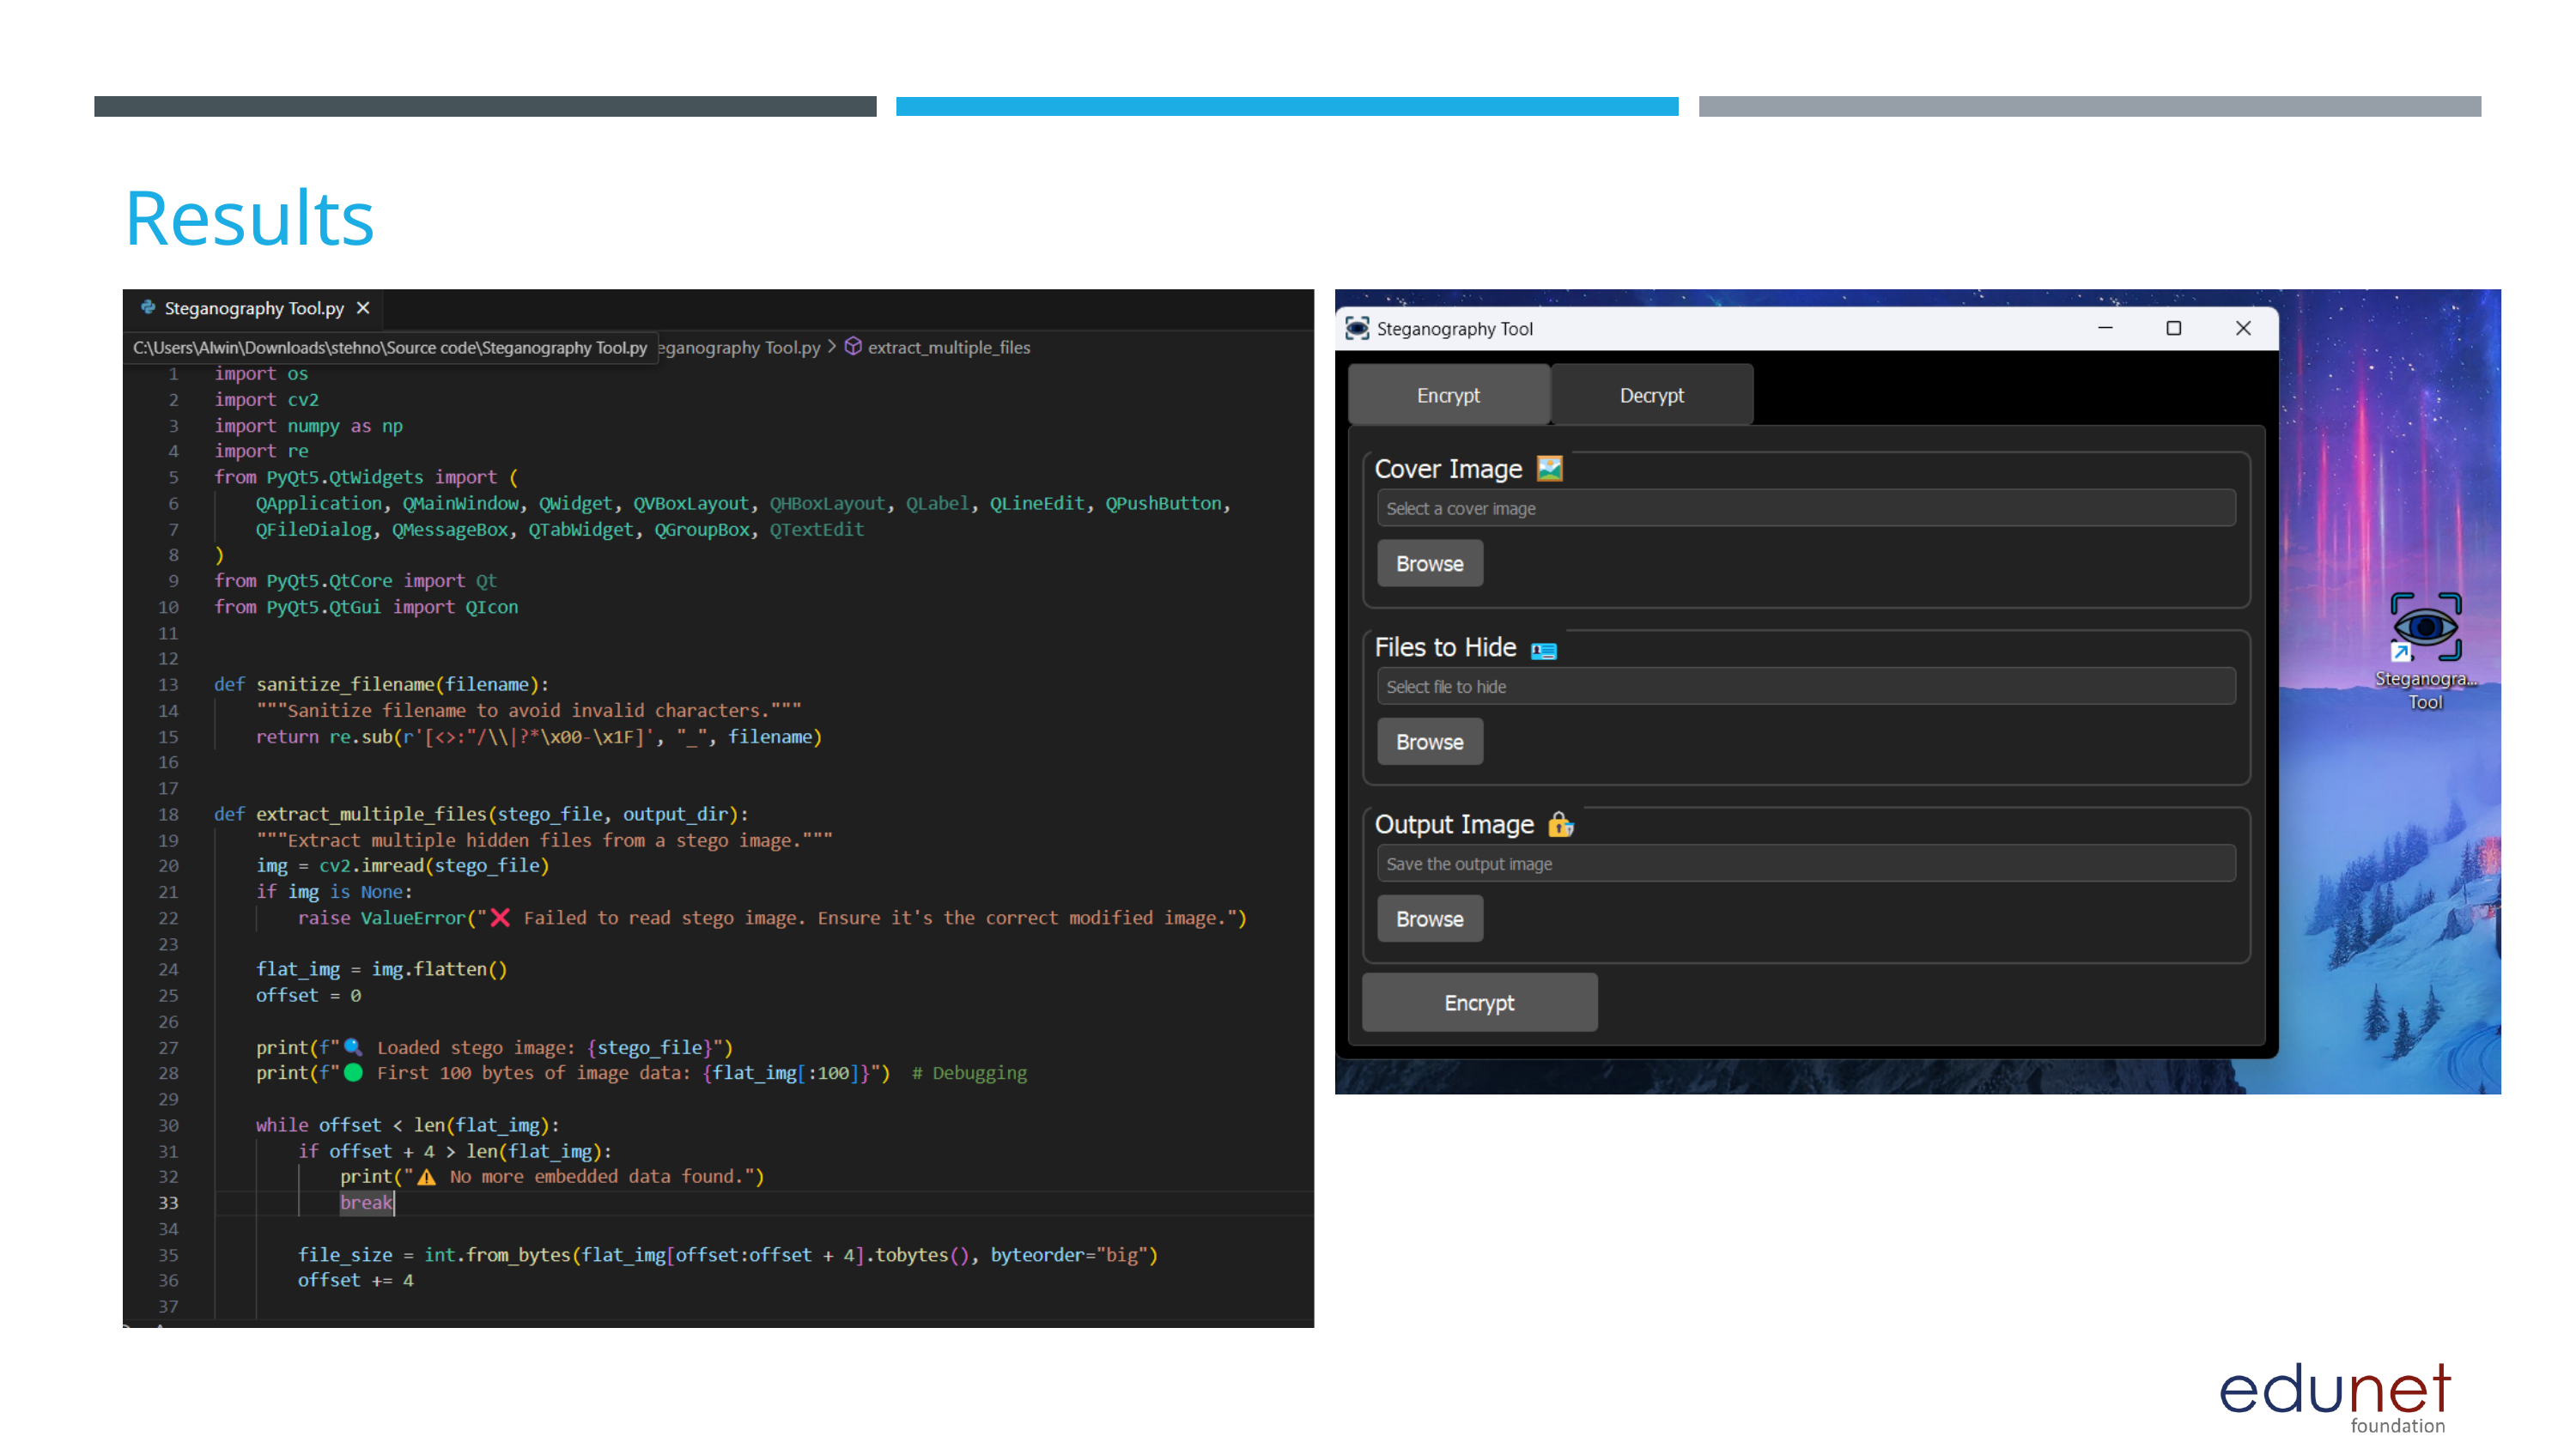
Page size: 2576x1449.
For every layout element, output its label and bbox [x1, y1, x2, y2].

text_box [123, 289, 1315, 1328]
text_box [896, 96, 1680, 117]
text_box [2215, 1360, 2454, 1437]
text_box [1698, 95, 2482, 118]
text_box [1335, 289, 2502, 1094]
text_box [122, 148, 2454, 261]
text_box [94, 96, 878, 118]
